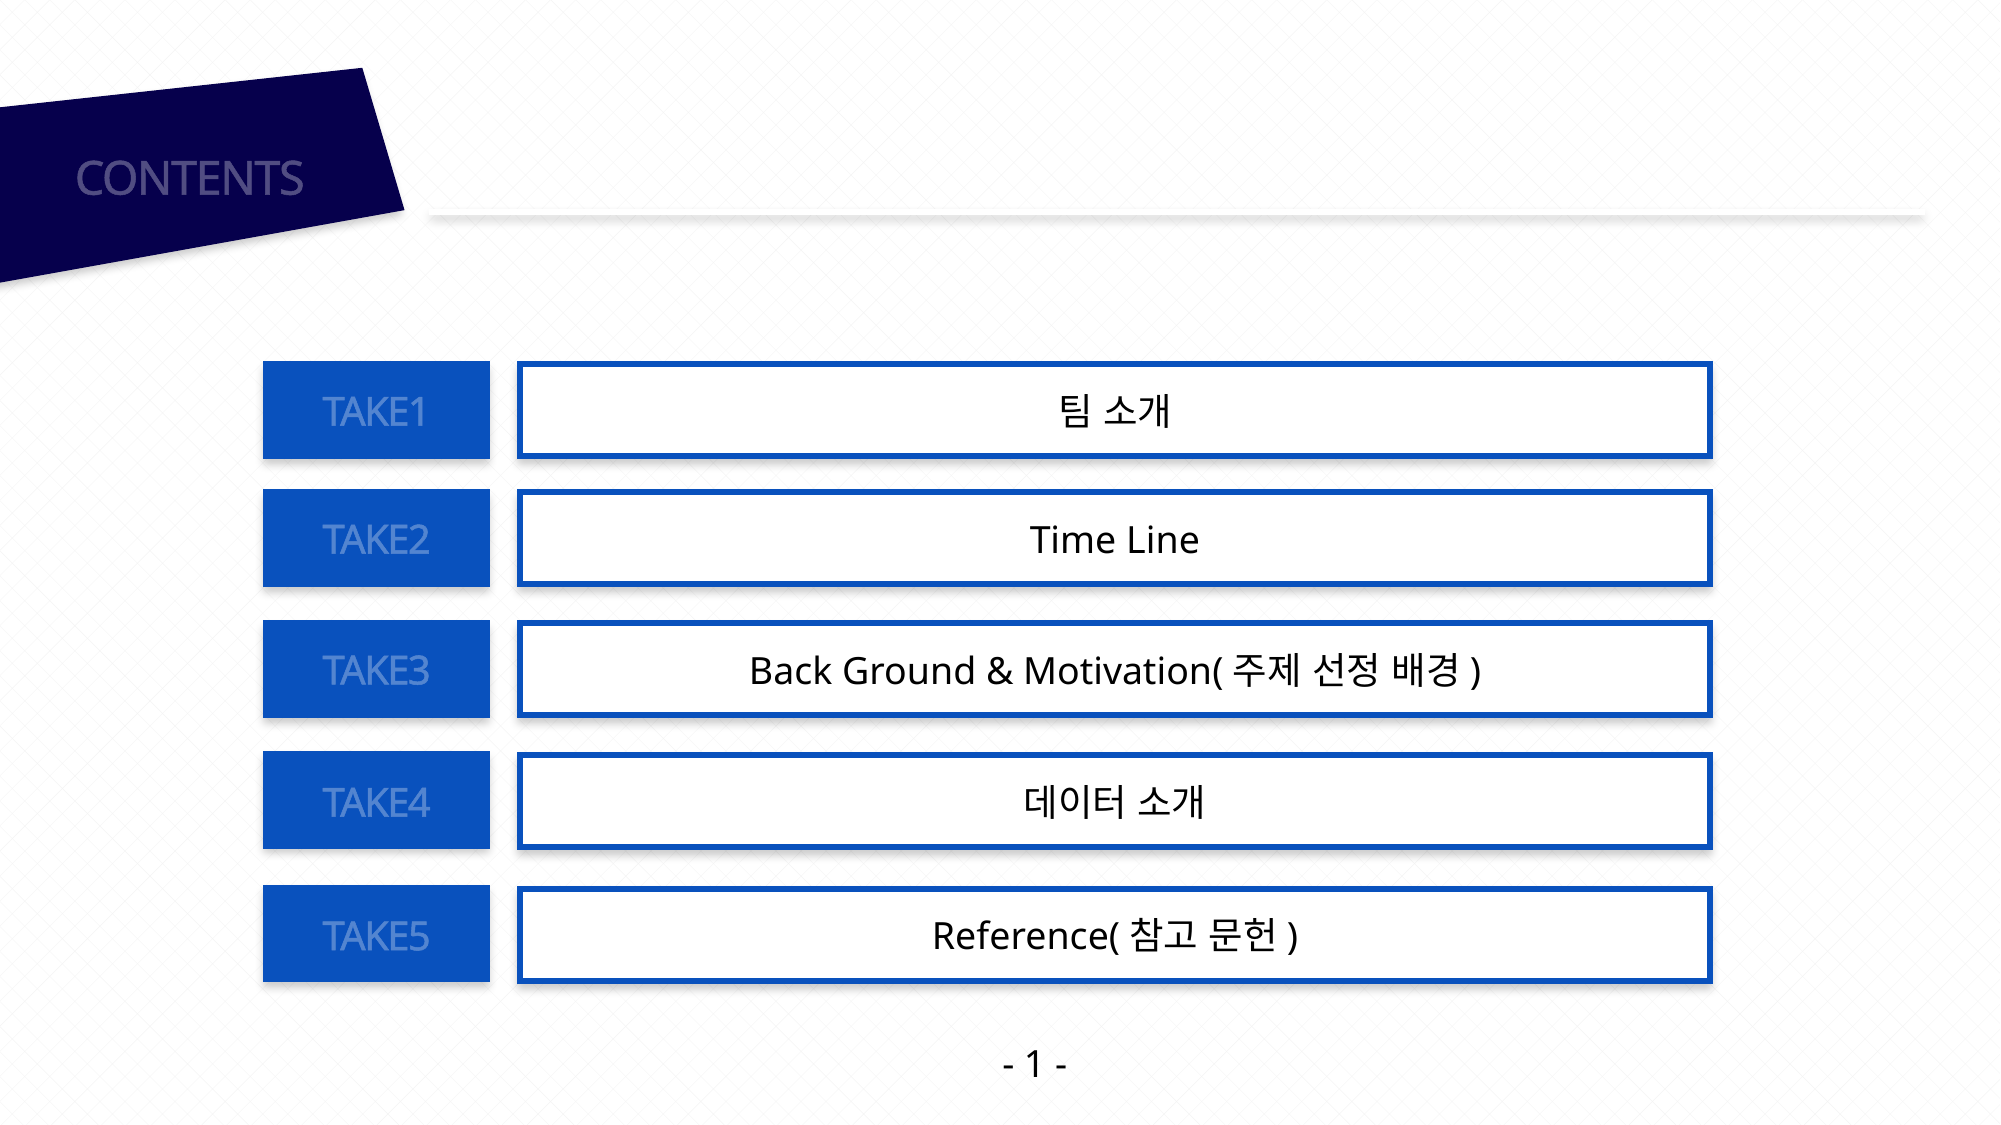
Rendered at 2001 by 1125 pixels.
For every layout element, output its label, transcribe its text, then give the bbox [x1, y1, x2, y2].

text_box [265, 364, 1711, 457]
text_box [265, 887, 1711, 981]
text_box CONTENTS [59, 140, 320, 212]
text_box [265, 492, 1711, 585]
text_box - 1 - [987, 1032, 1123, 1093]
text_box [265, 623, 1711, 716]
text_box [265, 753, 1711, 848]
text_box [0, 66, 406, 284]
